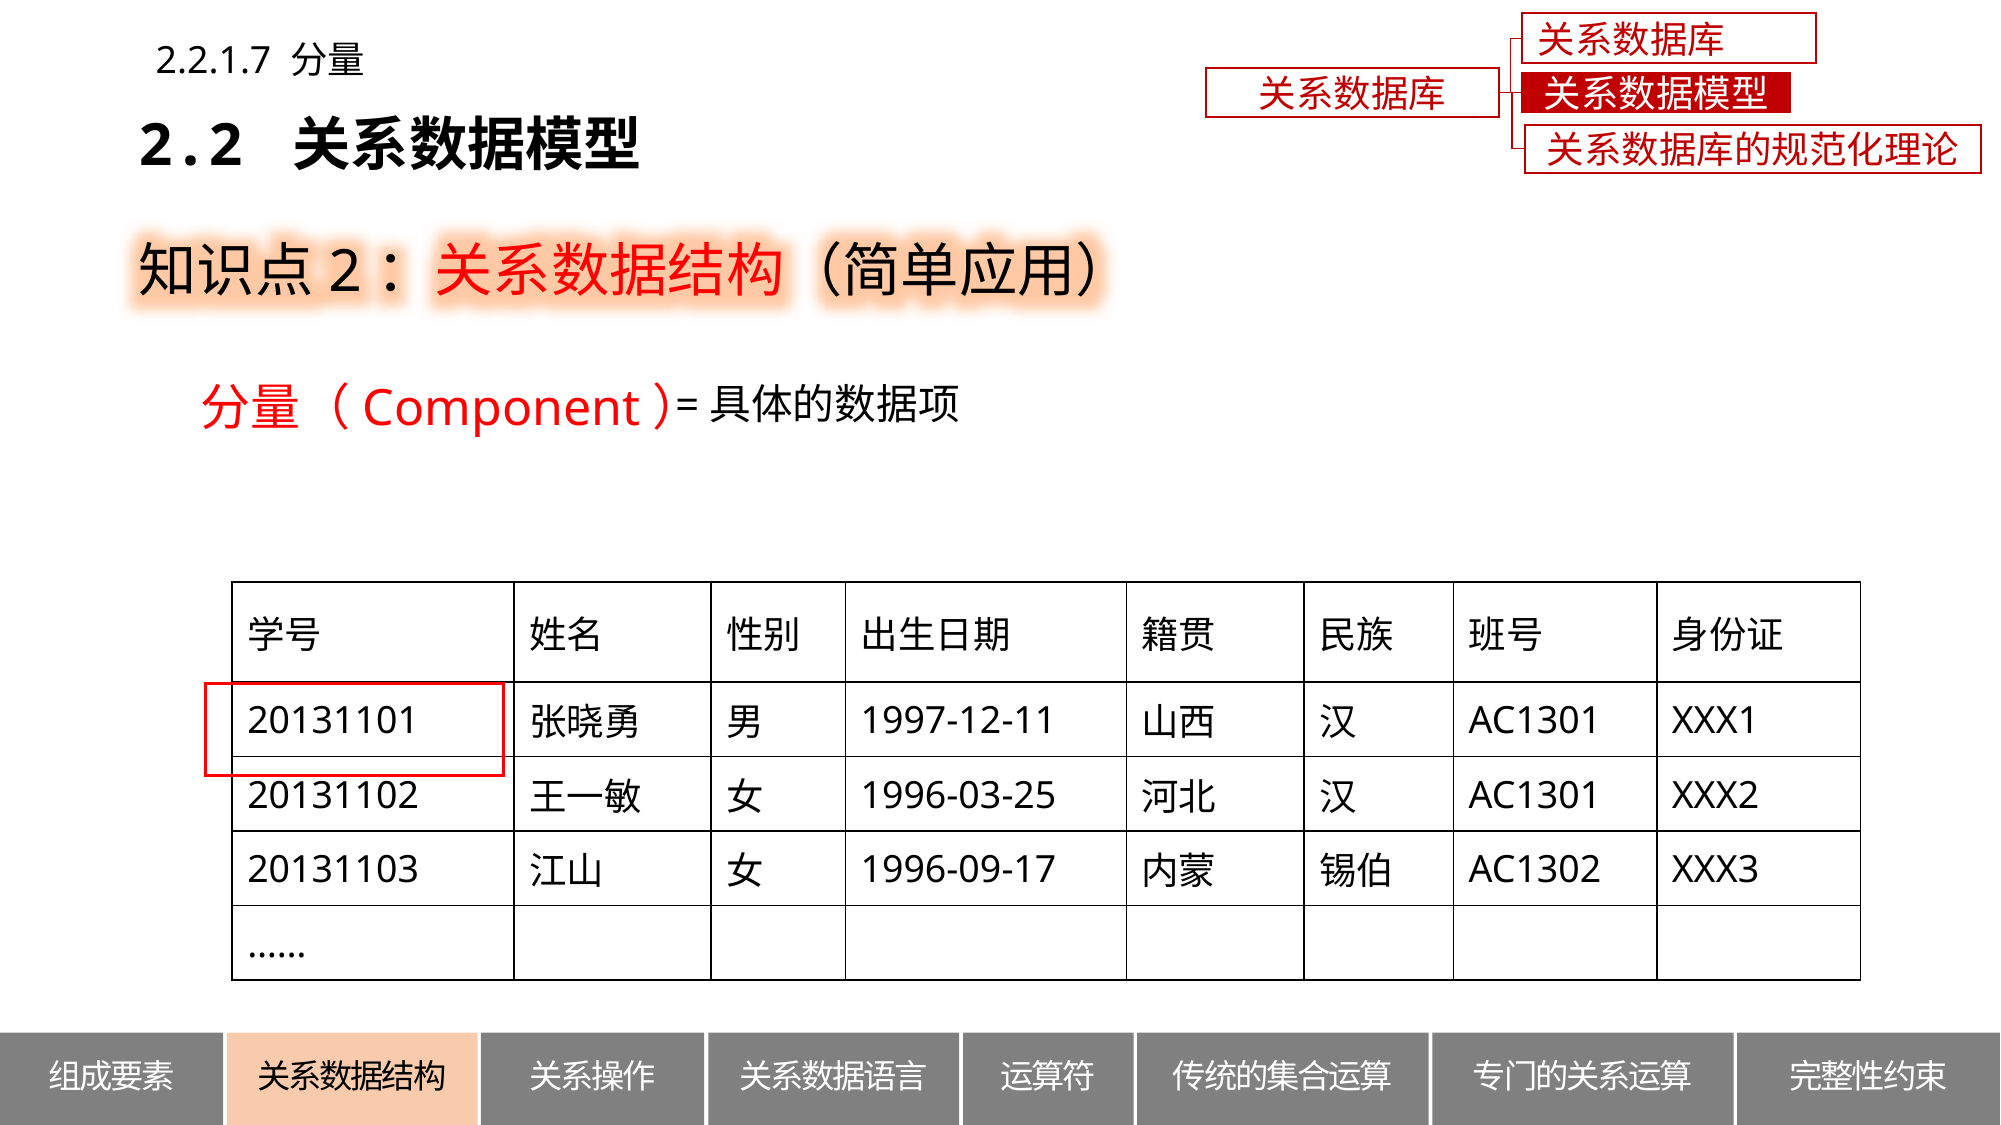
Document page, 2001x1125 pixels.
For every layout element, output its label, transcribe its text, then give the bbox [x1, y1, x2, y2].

table_header 姓名 [515, 583, 710, 681]
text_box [0, 1030, 2000, 1125]
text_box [118, 172, 1949, 335]
table_header 身份证 [1658, 583, 1860, 681]
table_cell XXX3 [1658, 832, 1860, 905]
table_cell 江山 [515, 832, 710, 905]
text_box 关系数据库概述 [1521, 12, 1817, 64]
table_cell 河北 [1127, 757, 1303, 830]
table_cell 汉 [1305, 683, 1453, 756]
table_cell 王一敏 [515, 757, 710, 830]
text_box 关系数据模型 [1523, 72, 1791, 113]
table_cell 20131101 [505, 683, 513, 756]
table_cell AC1301 [1454, 757, 1656, 830]
text_box 知识点2：关系数据结构（简单应用） [120, 172, 1945, 329]
table_cell …… [233, 906, 513, 979]
table_cell 女 [712, 832, 845, 905]
table_cell 汉 [1305, 757, 1453, 830]
table_cell AC1301 [1454, 683, 1656, 756]
table_header 籍贯 [1127, 583, 1303, 681]
table_cell 女 [712, 757, 845, 830]
table_cell [515, 906, 710, 979]
text_box 2.2 关系数据模型 [1525, 113, 1568, 124]
table_cell [1454, 906, 1656, 979]
table_cell [846, 906, 1126, 979]
table_header 班号 [1454, 583, 1656, 681]
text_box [1499, 38, 1523, 92]
table_header 性别 [712, 583, 845, 681]
table_cell 内蒙 [1127, 832, 1303, 905]
text_box 关系数据库 [1205, 67, 1499, 118]
text_box [120, 167, 1524, 172]
text_box 2.2 关系数据模型 [120, 97, 1524, 153]
table_cell 山西 [1127, 683, 1303, 756]
table_cell 20131103 [233, 832, 513, 905]
table_cell [1127, 906, 1303, 979]
table_cell XXX1 [1658, 683, 1860, 756]
table_cell [712, 906, 845, 979]
table_cell 张晓勇 [515, 683, 710, 756]
text_box 分量（Component） [186, 350, 1827, 443]
table_cell [1305, 906, 1453, 979]
table_header 民族 [1305, 583, 1453, 681]
text_box [204, 682, 505, 777]
table_cell AC1302 [1454, 832, 1656, 905]
table_cell 20131102 [233, 757, 513, 830]
text_box 关系数据库的规范化理论 [1524, 124, 1982, 174]
table_header 学号 [233, 583, 513, 681]
table_cell XXX2 [1658, 757, 1860, 830]
text_box 2.2.1.7 分量 [140, 28, 380, 89]
table_cell 锡伯 [1305, 832, 1453, 905]
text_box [1499, 92, 1525, 149]
text_box 数据库基本概念 [114, 166, 1954, 339]
table_cell 1996-03-25 [846, 757, 1126, 830]
table_cell 1997-12-11 [846, 683, 1126, 756]
table_header 出生日期 [846, 583, 1126, 681]
table_cell 1996-09-17 [846, 832, 1126, 905]
text_box =具体的数据项 [660, 370, 975, 436]
table_cell 男 [712, 683, 845, 756]
table_cell [1658, 906, 1860, 979]
